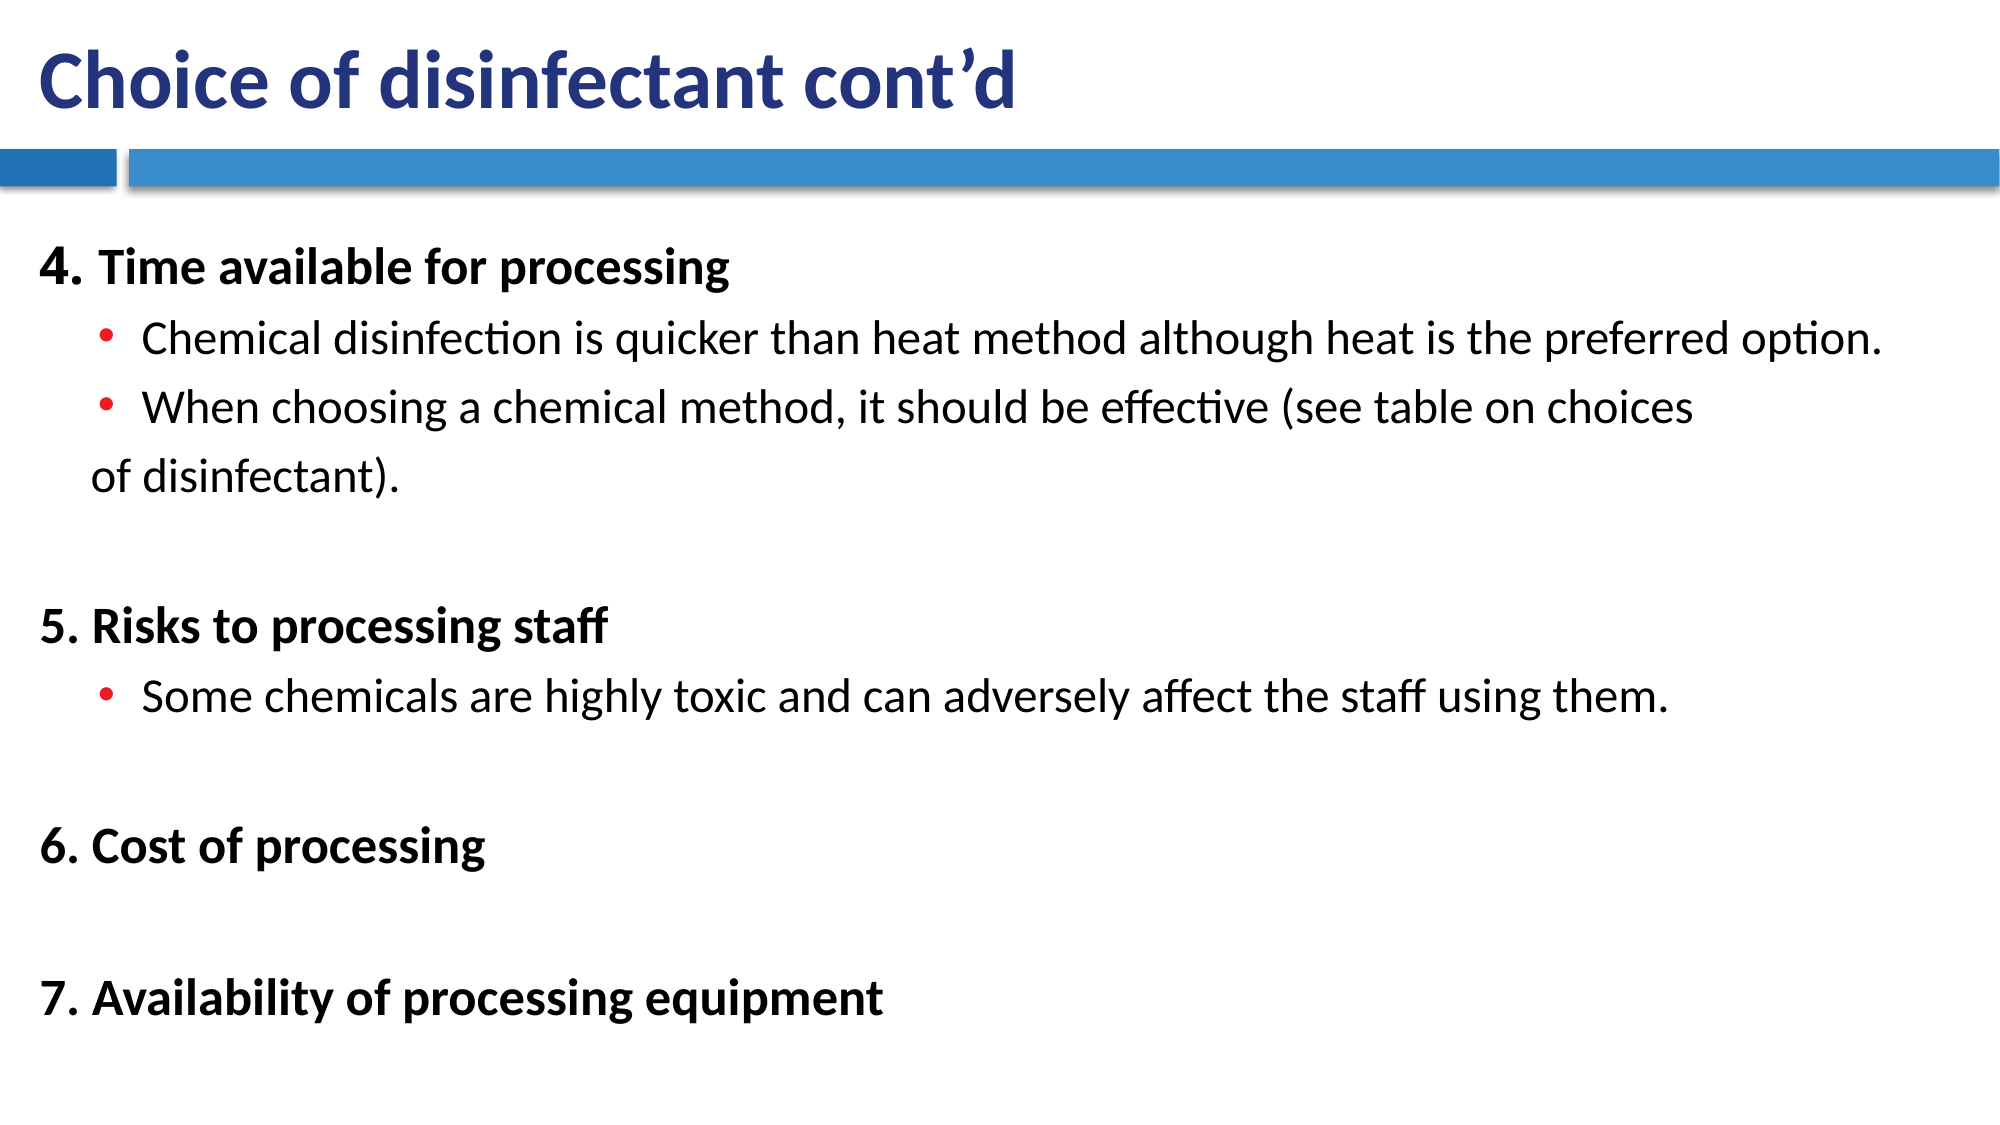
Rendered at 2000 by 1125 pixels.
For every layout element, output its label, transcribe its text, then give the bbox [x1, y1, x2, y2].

list 4. Time available for processing Chemical disinfection is quicker than heat method although heat is the preferred option. When choosing a chemical method, it should be effective (see table on choices of disinfectant). 5. Risks to processing staff Some chemicals are highly toxic and can adversely affect the staff using them. 6. Cost of processing 7. Availability of processing equipment [24, 224, 1917, 1069]
title Choice of disinfectant cont’d [24, 14, 1827, 136]
